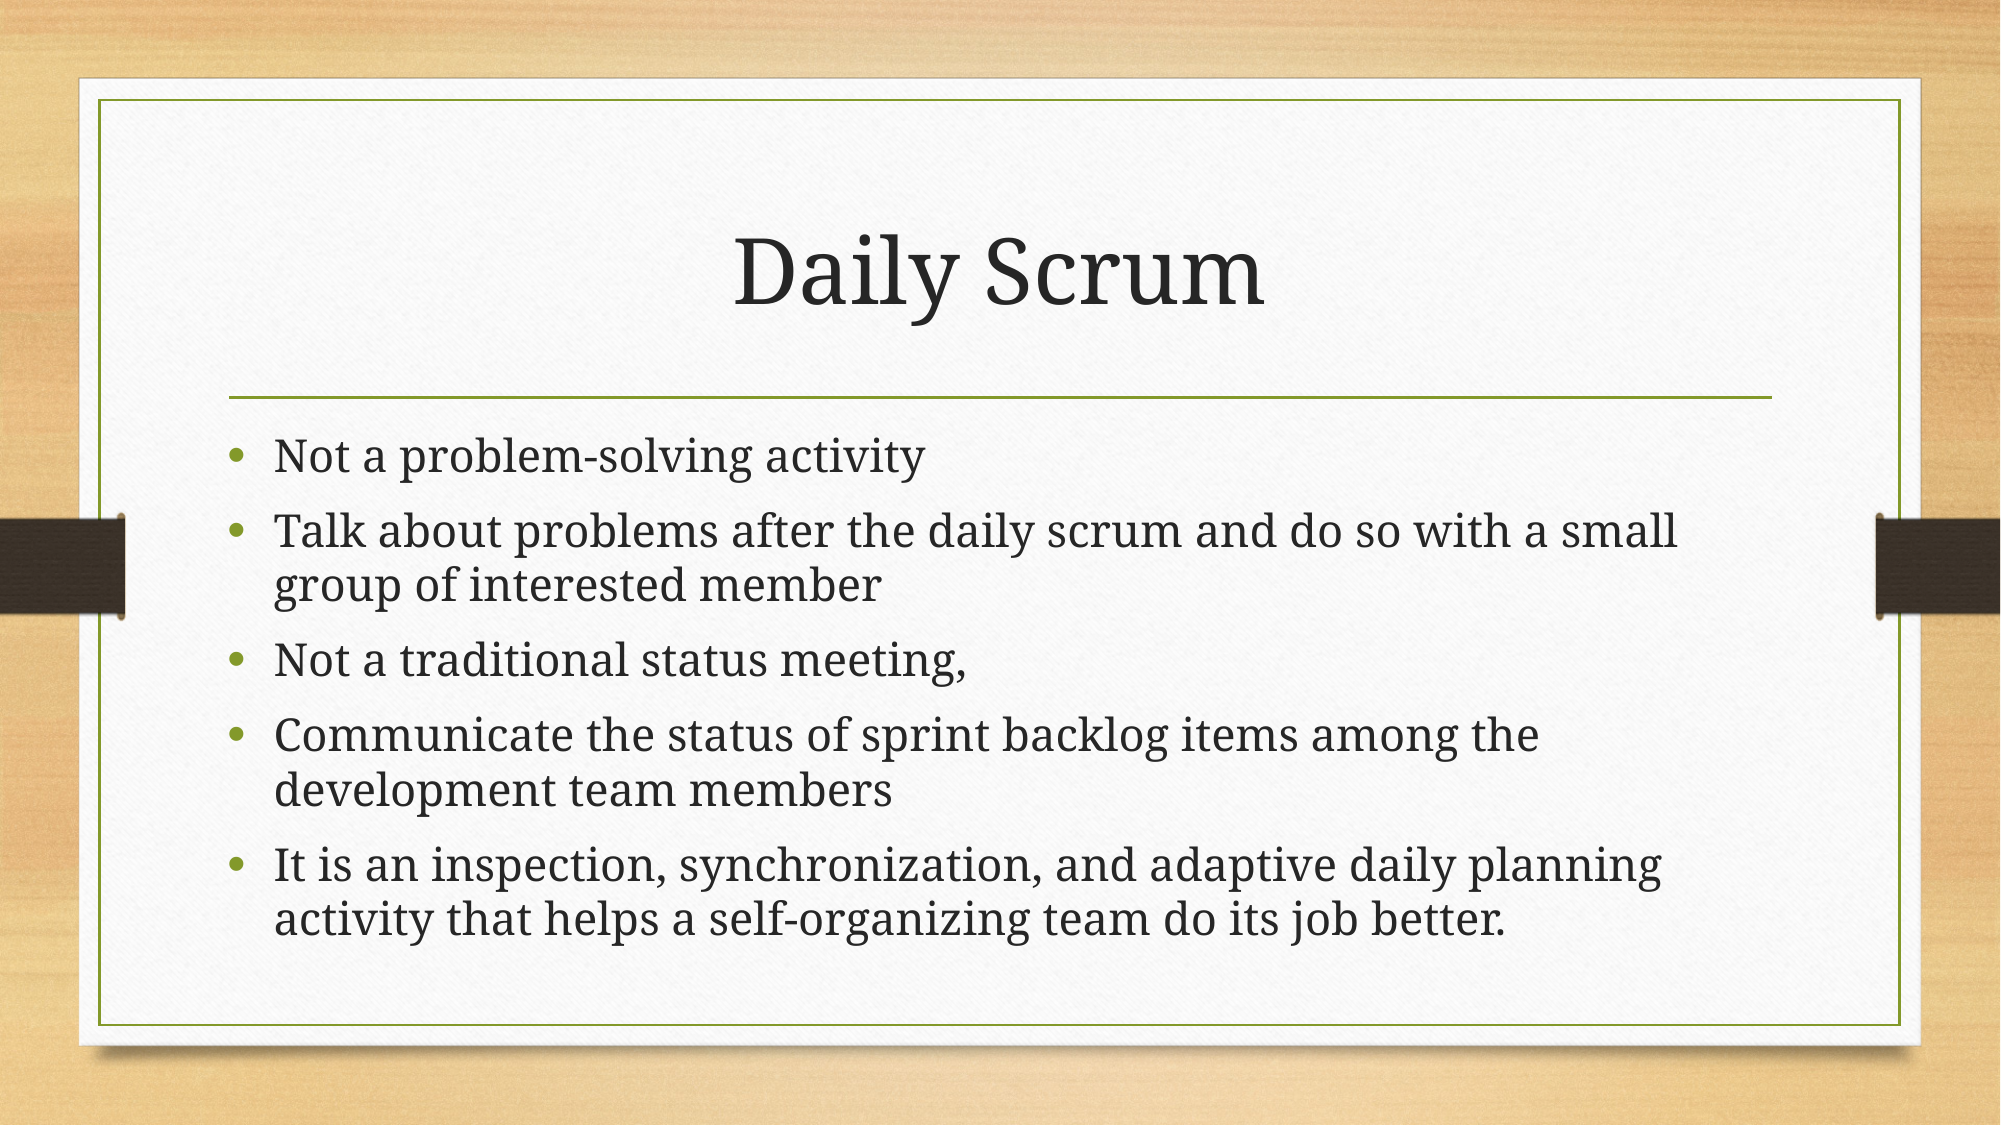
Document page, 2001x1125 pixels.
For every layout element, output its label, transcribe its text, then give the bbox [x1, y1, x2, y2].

title Daily Scrum [212, 161, 1788, 375]
list Not a problem-solving activity Talk about problems after the daily scrum and do so with a small group of interested member Not a traditional status meeting, Communicate the status of sprint backlog items among the development team members It is an inspection, synchronization, and adaptive daily planning activity that helps a self-organizing team do its job better. [212, 419, 1788, 964]
picture [0, 0, 2001, 1125]
